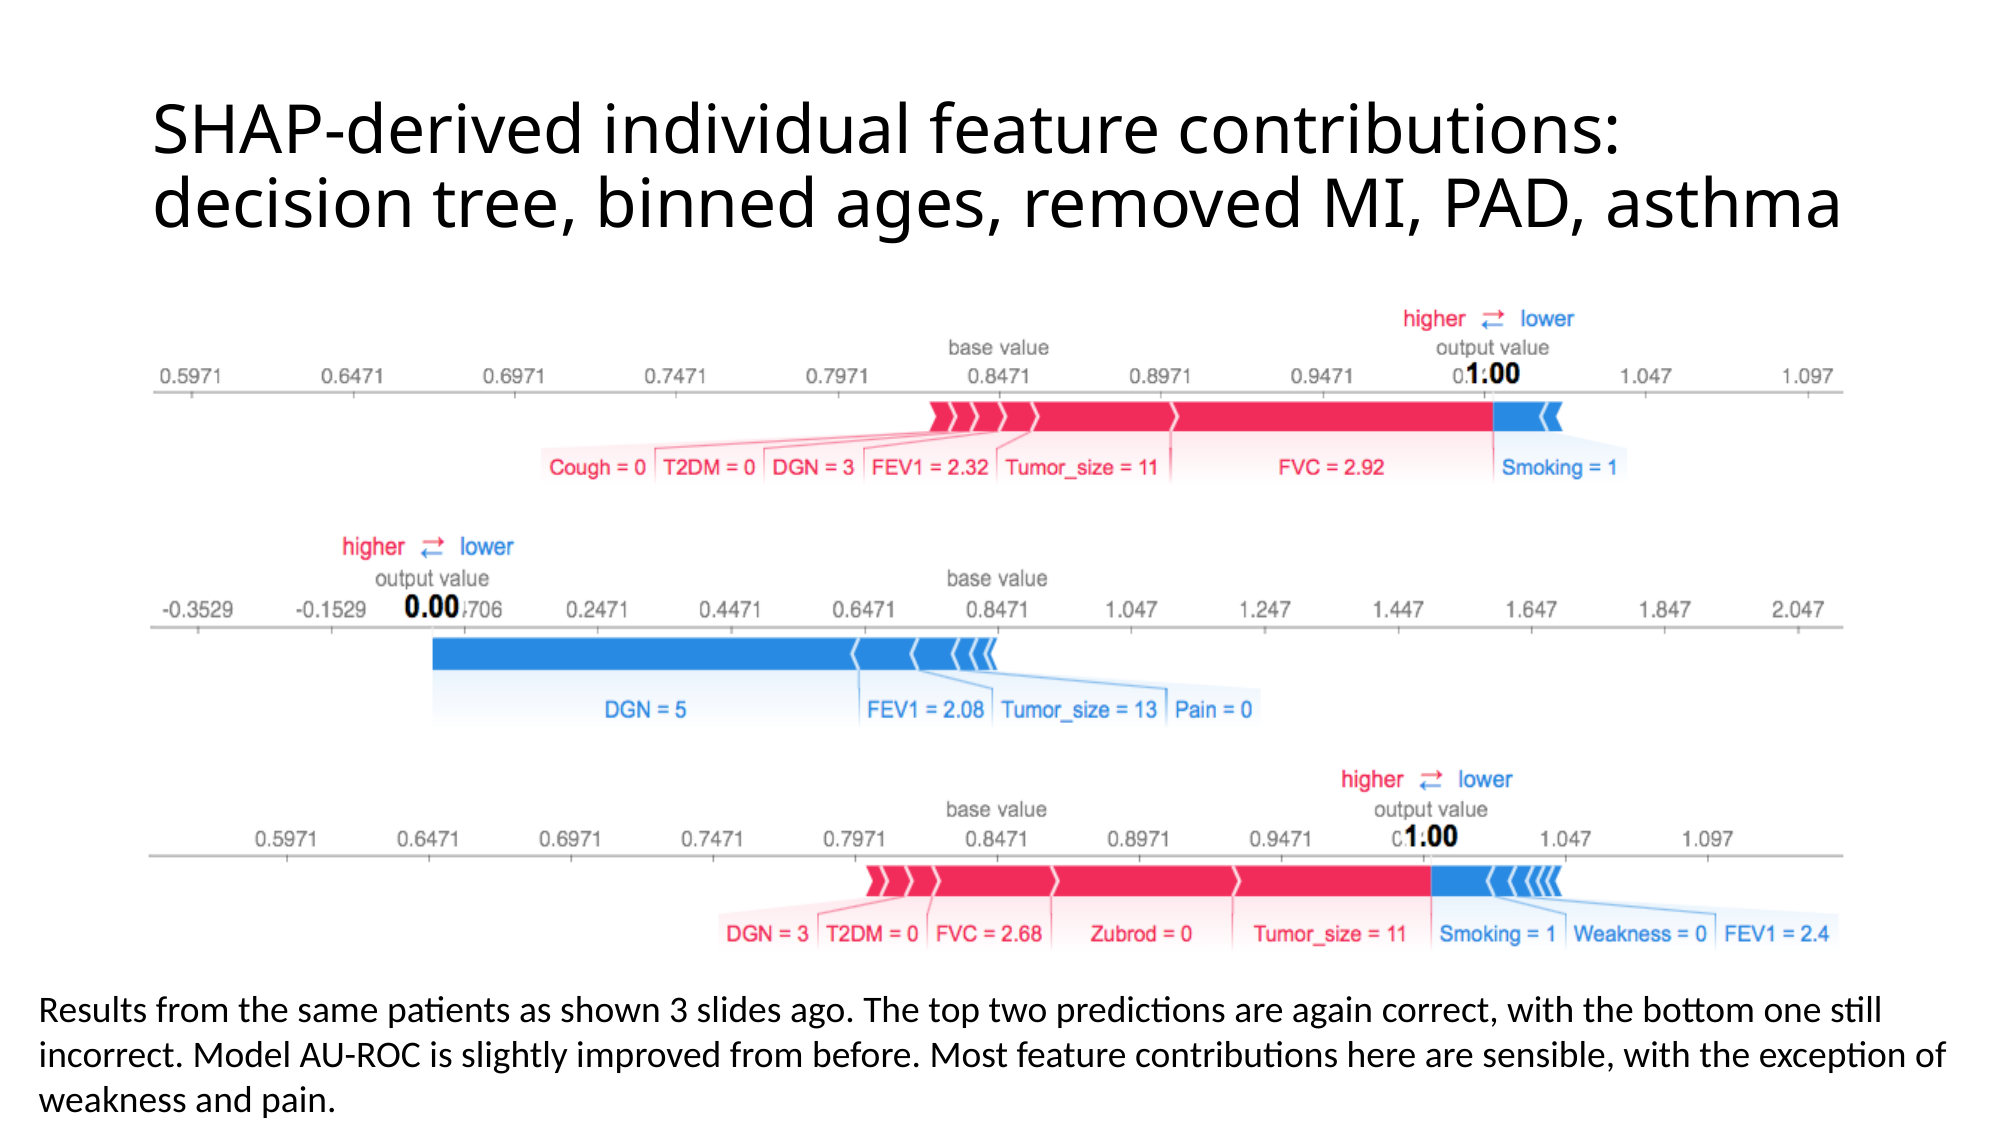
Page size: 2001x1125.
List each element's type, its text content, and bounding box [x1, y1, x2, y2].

picture [137, 761, 1863, 976]
text_box Results from the same patients as shown 3 slides ago. The top two predictions are again correct, with the bottom one still incorrect. Model AU-ROC is slightly improved from before. Most feature contributions here are sensible, with the exception of weakness and pain. [24, 978, 1976, 1125]
title SHAP-derived individual feature contributions: decision tree, binned ages, removed MI, PAD, asthma [137, 59, 1863, 278]
picture [137, 524, 1863, 746]
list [137, 301, 1863, 517]
